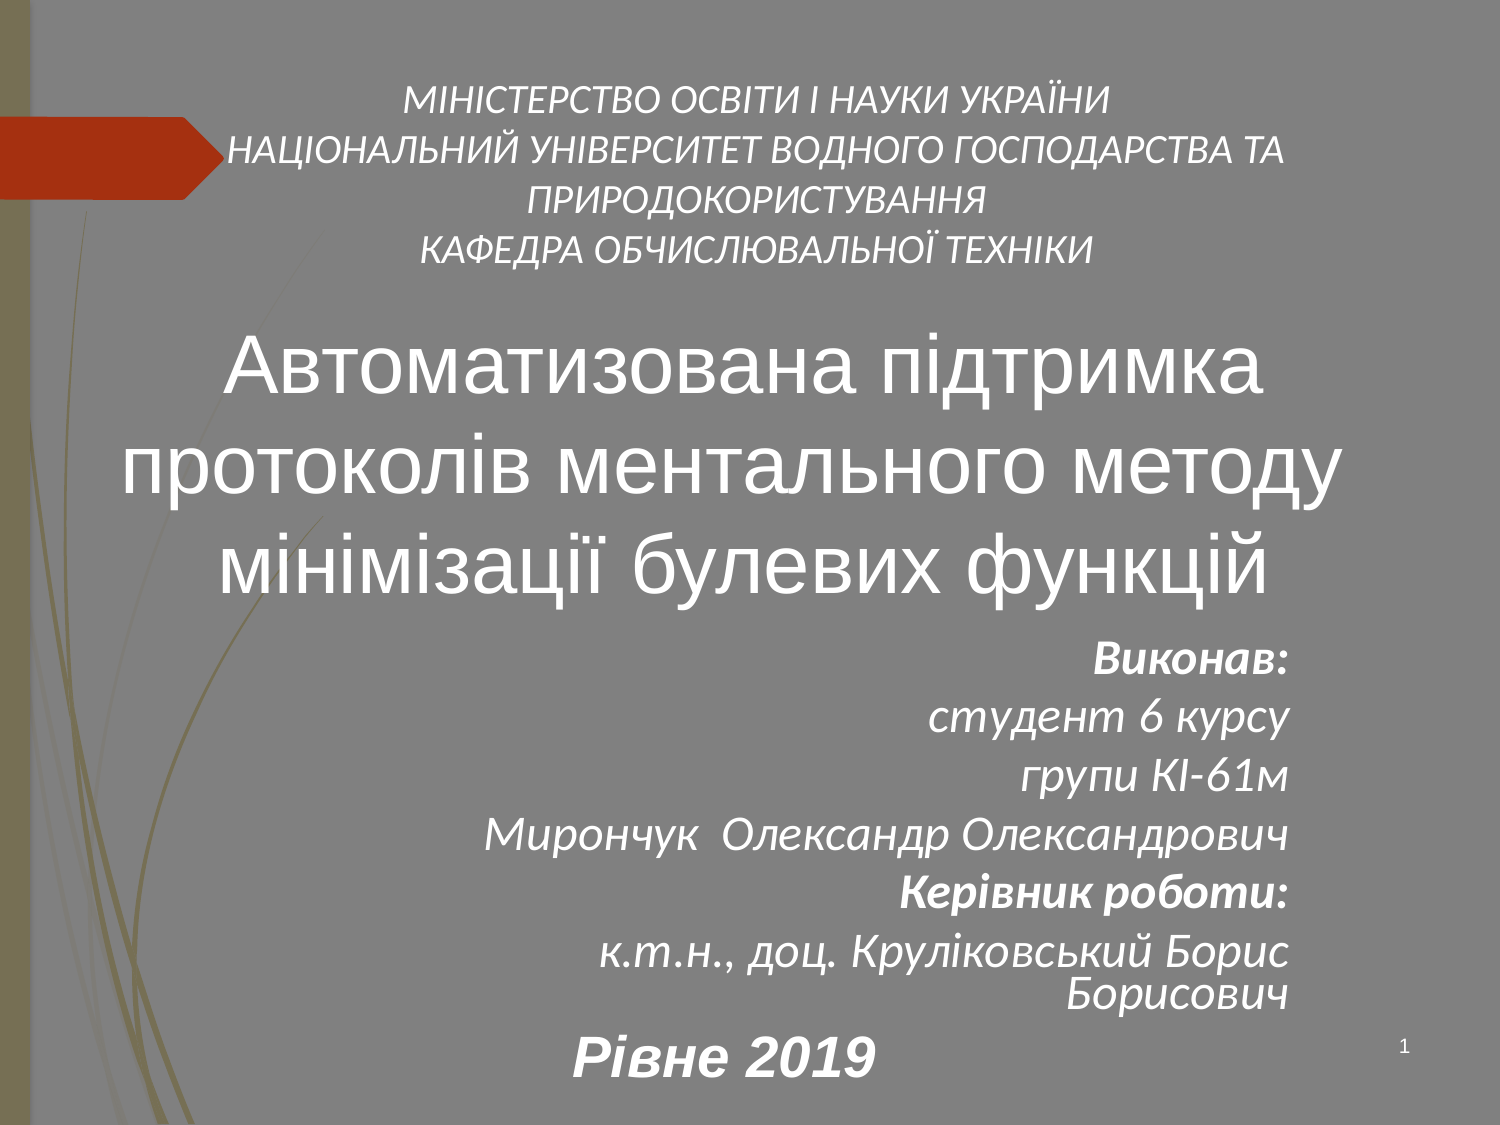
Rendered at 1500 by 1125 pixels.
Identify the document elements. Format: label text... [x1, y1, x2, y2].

text_box МІНІСТЕРСТВО ОСВІТИ І НАУКИ УКРАЇНИ НАЦІОНАЛЬНИЙ УНІВЕРСИТЕТ ВОДНОГО ГОСПОДАРСТВА ТА ПРИРОДОКОРИСТУВАННЯ КАФЕДРА ОБЧИСЛЮВАЛЬНОЇ ТЕХНІКИ [76, 66, 1436, 280]
text_box Виконав: студент 6 курсу групи КІ-61м Мирончук Олександр Олександрович Керівник роботи: к.т.н., доц. Круліковський Борис Борисович [407, 633, 1305, 1039]
text_box Автоматизована підтримка протоколів ментального методу мінімізації булевих функцій [17, 302, 1471, 646]
text_box Рівне 2019 [544, 1011, 904, 1097]
text_box 1 [1074, 1024, 1425, 1100]
